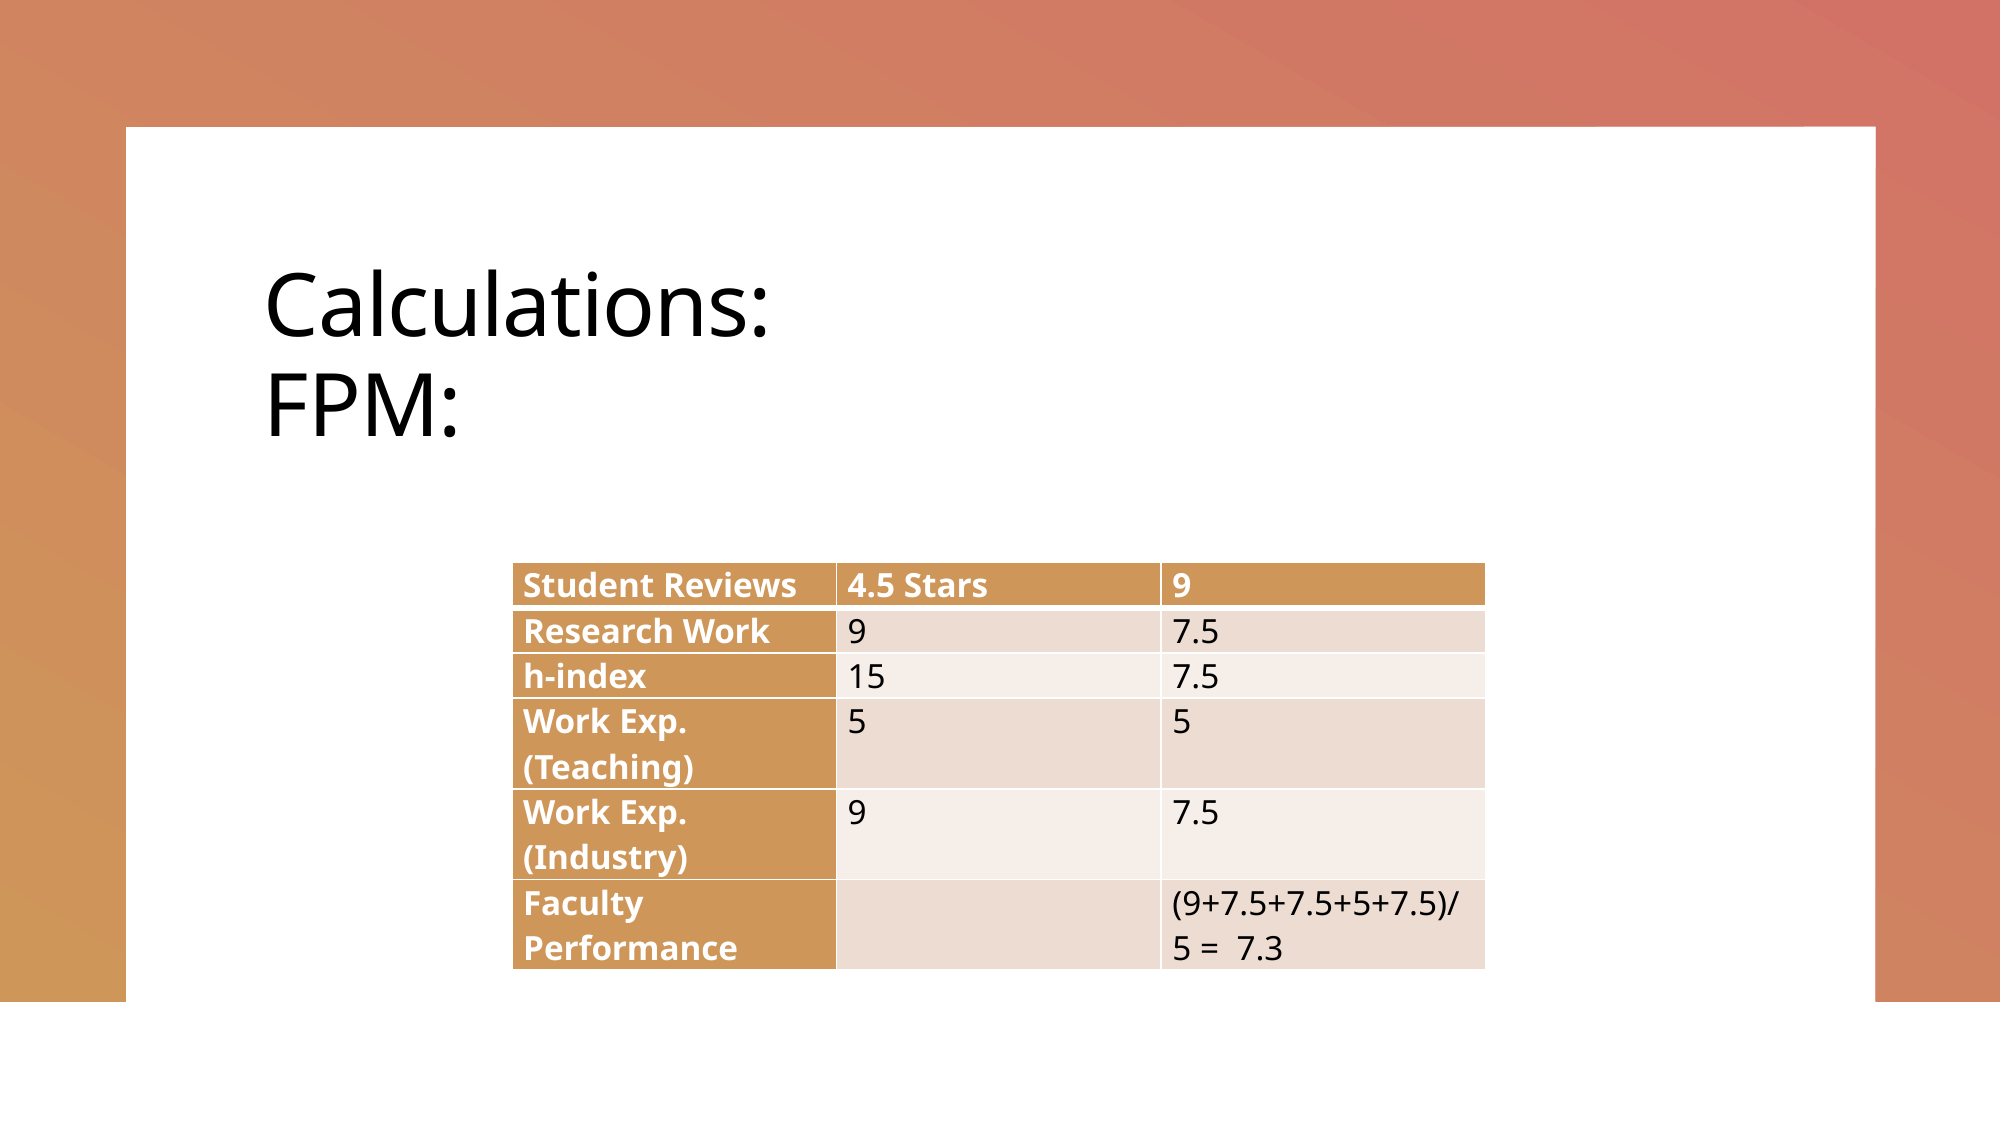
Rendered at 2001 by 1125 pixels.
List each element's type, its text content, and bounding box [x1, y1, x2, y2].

table_cell 9 [837, 611, 1160, 652]
table_cell Work Exp.(Industry) [513, 790, 836, 879]
table_header 9 [1162, 563, 1485, 605]
table_cell 5 [1162, 699, 1485, 788]
title Calculations: FPM: [248, 248, 1749, 470]
table_header Student Reviews [513, 563, 836, 605]
table_cell 7.5 [1162, 654, 1485, 697]
table_cell Faculty Performance [513, 880, 836, 969]
table_cell 5 [837, 699, 1160, 788]
table_cell 15 [837, 654, 1160, 697]
table_cell Work Exp. (Teaching) [513, 699, 836, 788]
table_cell 7.5 [1162, 790, 1485, 879]
table_cell h-index [513, 654, 836, 697]
table_cell (9+7.5+7.5+5+7.5)/5 = 7.3 [1162, 880, 1485, 969]
table_cell [837, 880, 1160, 969]
table_header 4.5 Stars [837, 563, 1160, 605]
table_cell 9 [837, 790, 1160, 879]
table_cell 7.5 [1162, 611, 1485, 652]
table_cell Research Work [513, 611, 836, 652]
